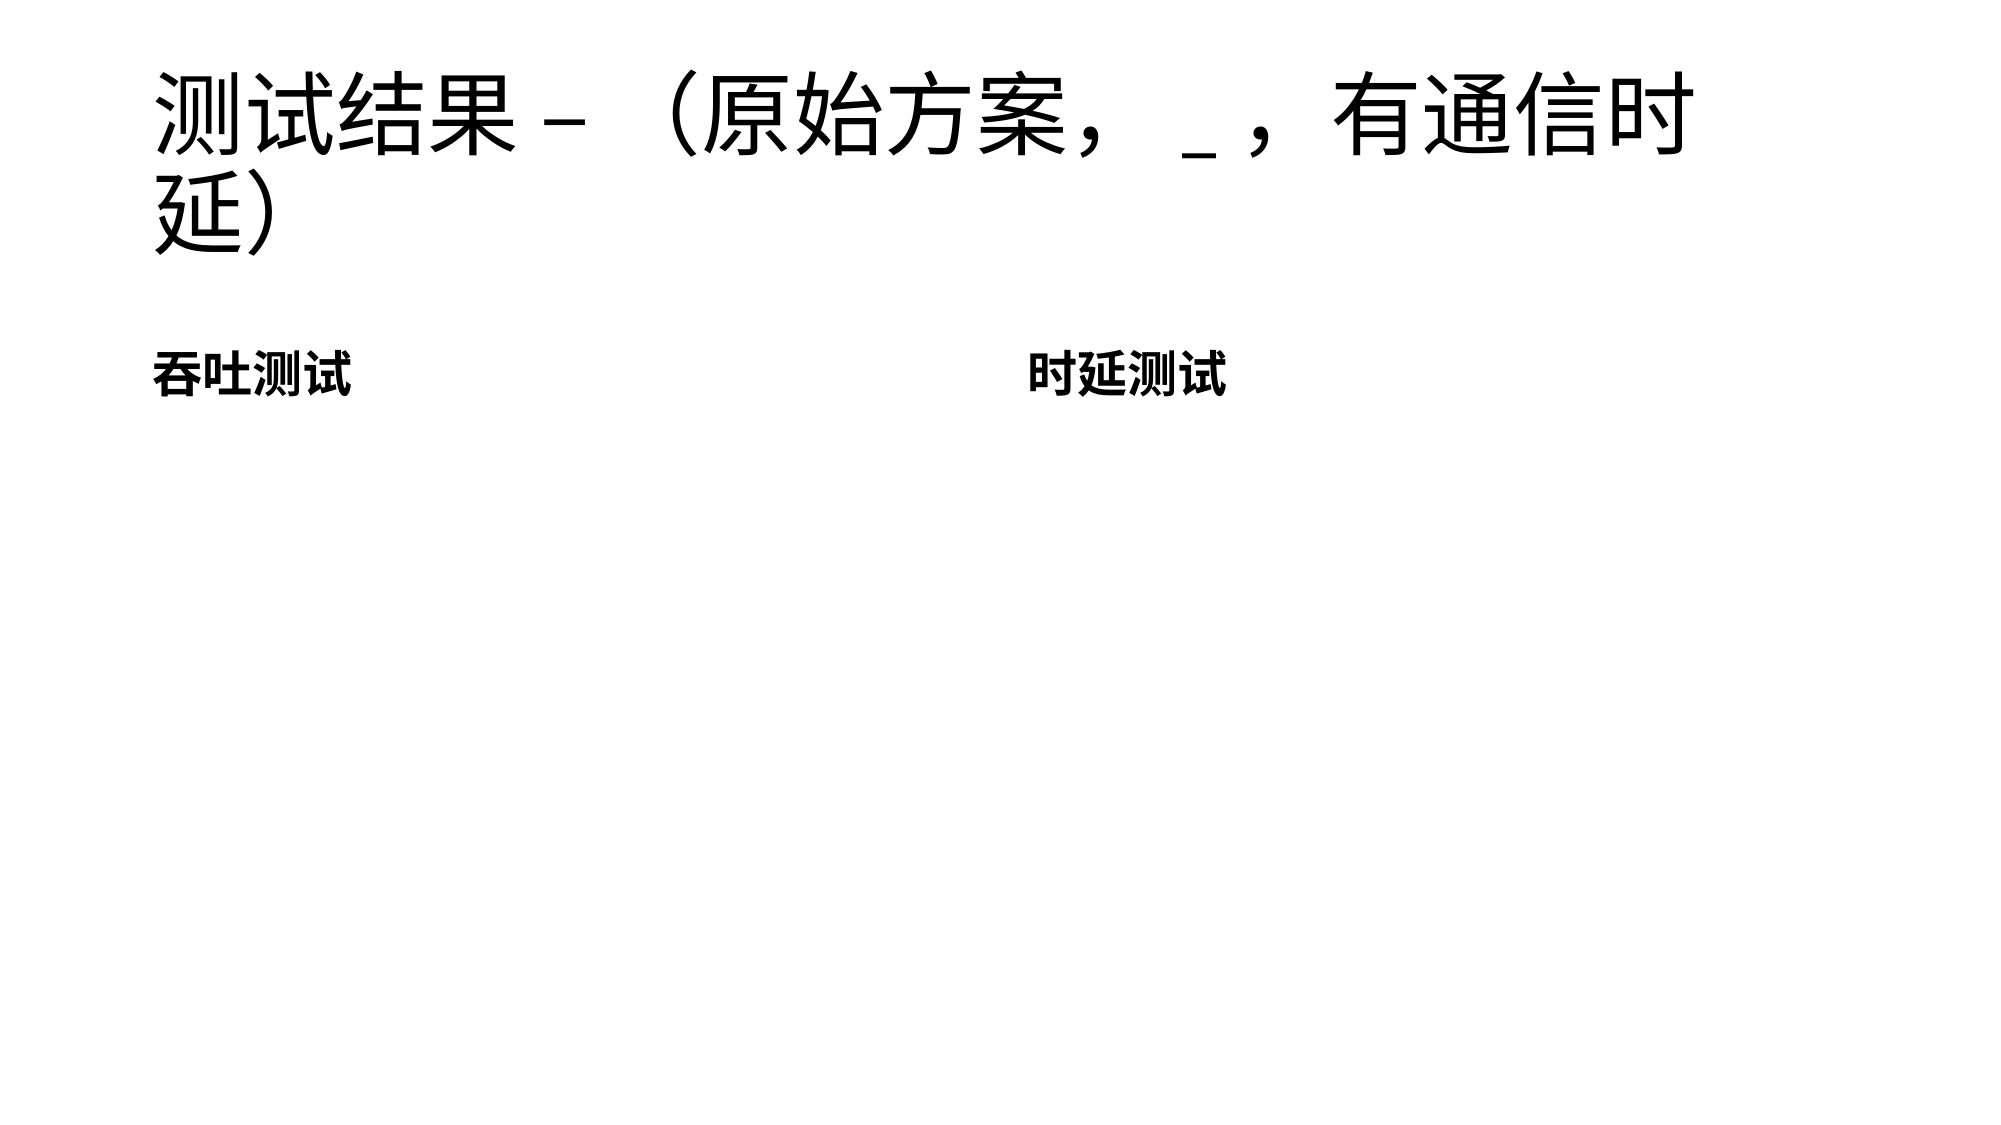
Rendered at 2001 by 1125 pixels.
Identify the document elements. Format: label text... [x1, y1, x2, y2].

list 时延测试 [1012, 275, 1863, 411]
title 测试结果 – （原始方案，_，有通信时延） [137, 59, 1863, 278]
list 吞吐测试 [137, 275, 984, 411]
